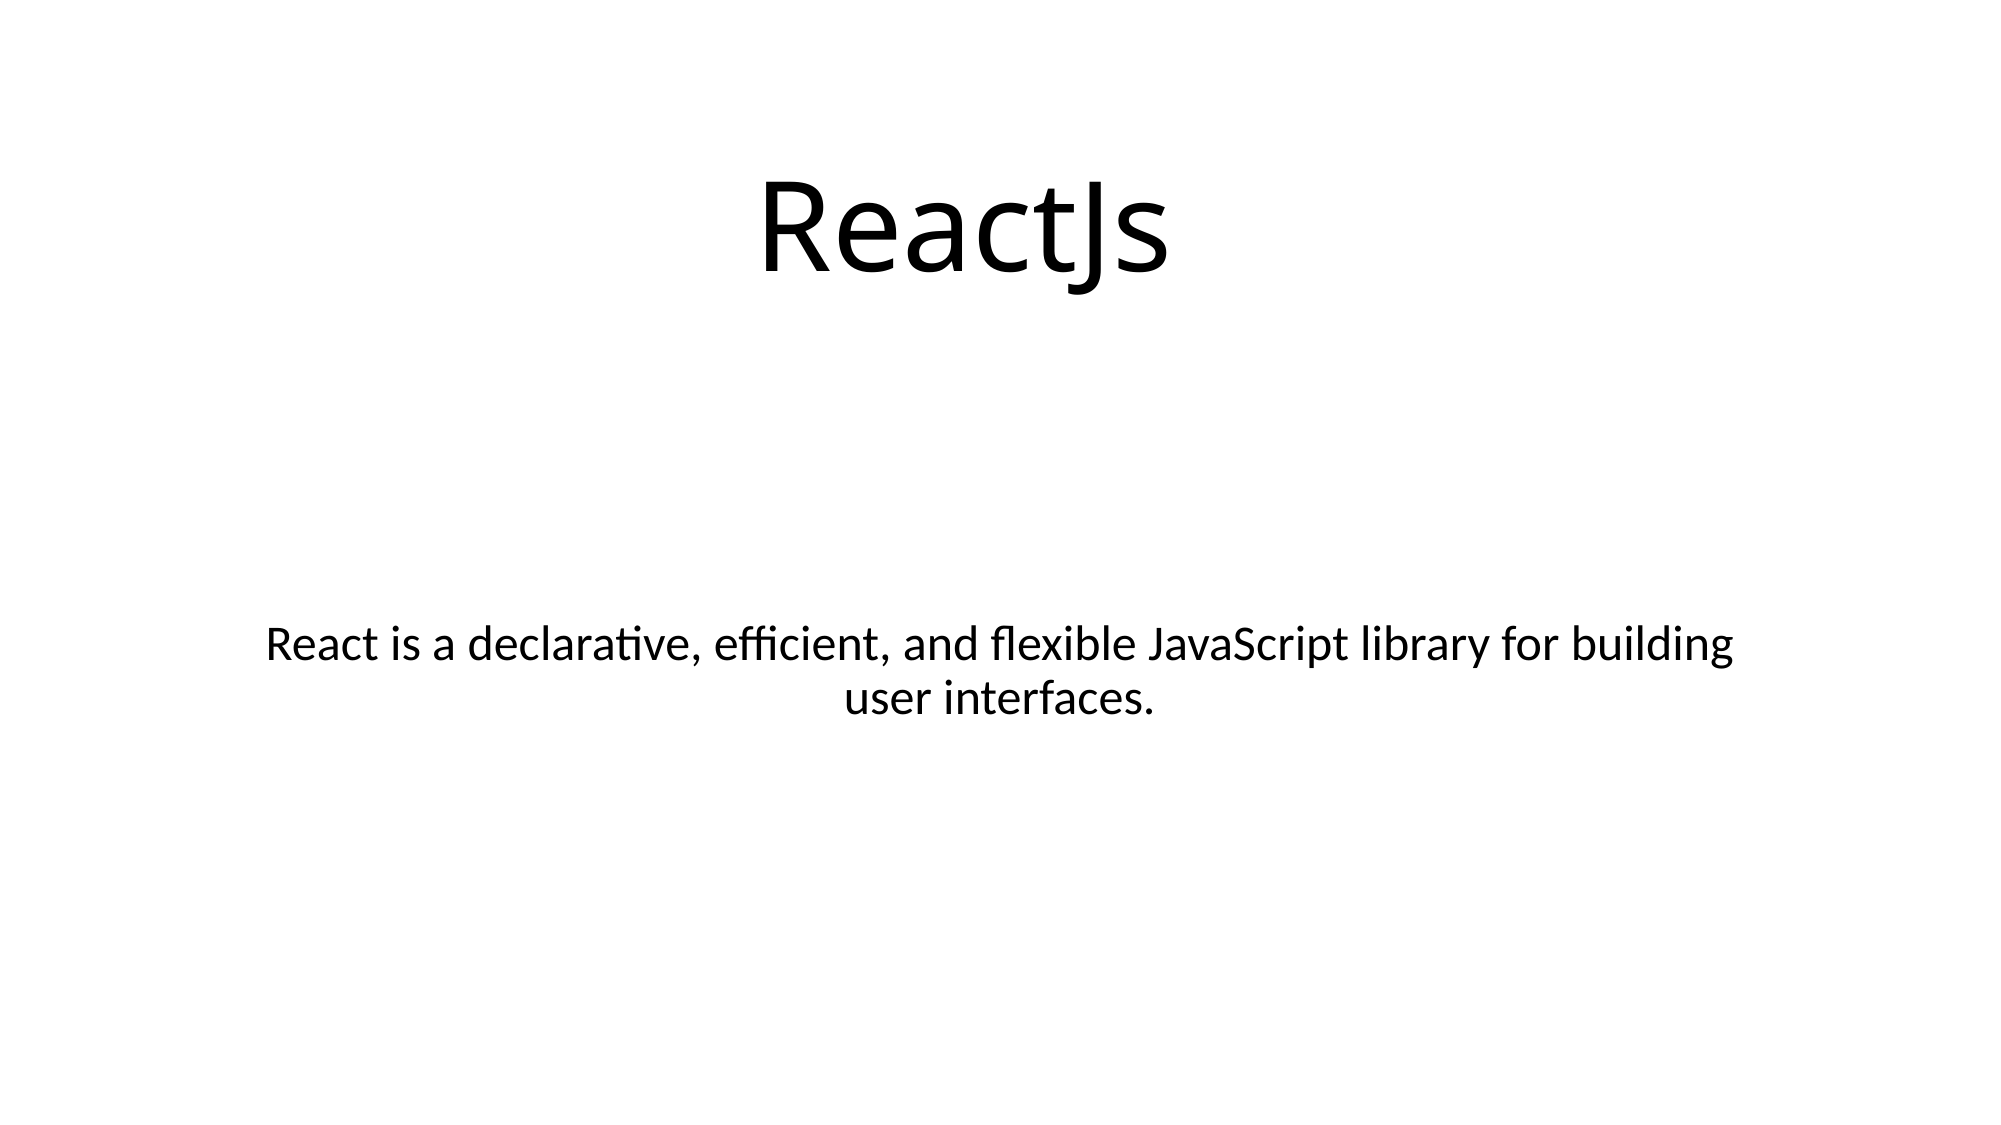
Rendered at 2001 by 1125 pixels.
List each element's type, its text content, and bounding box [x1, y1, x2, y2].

title ReactJs [213, 128, 1714, 306]
subtitle React is a declarative, efficient, and flexible JavaScript library for building user interfaces. [249, 610, 1750, 780]
